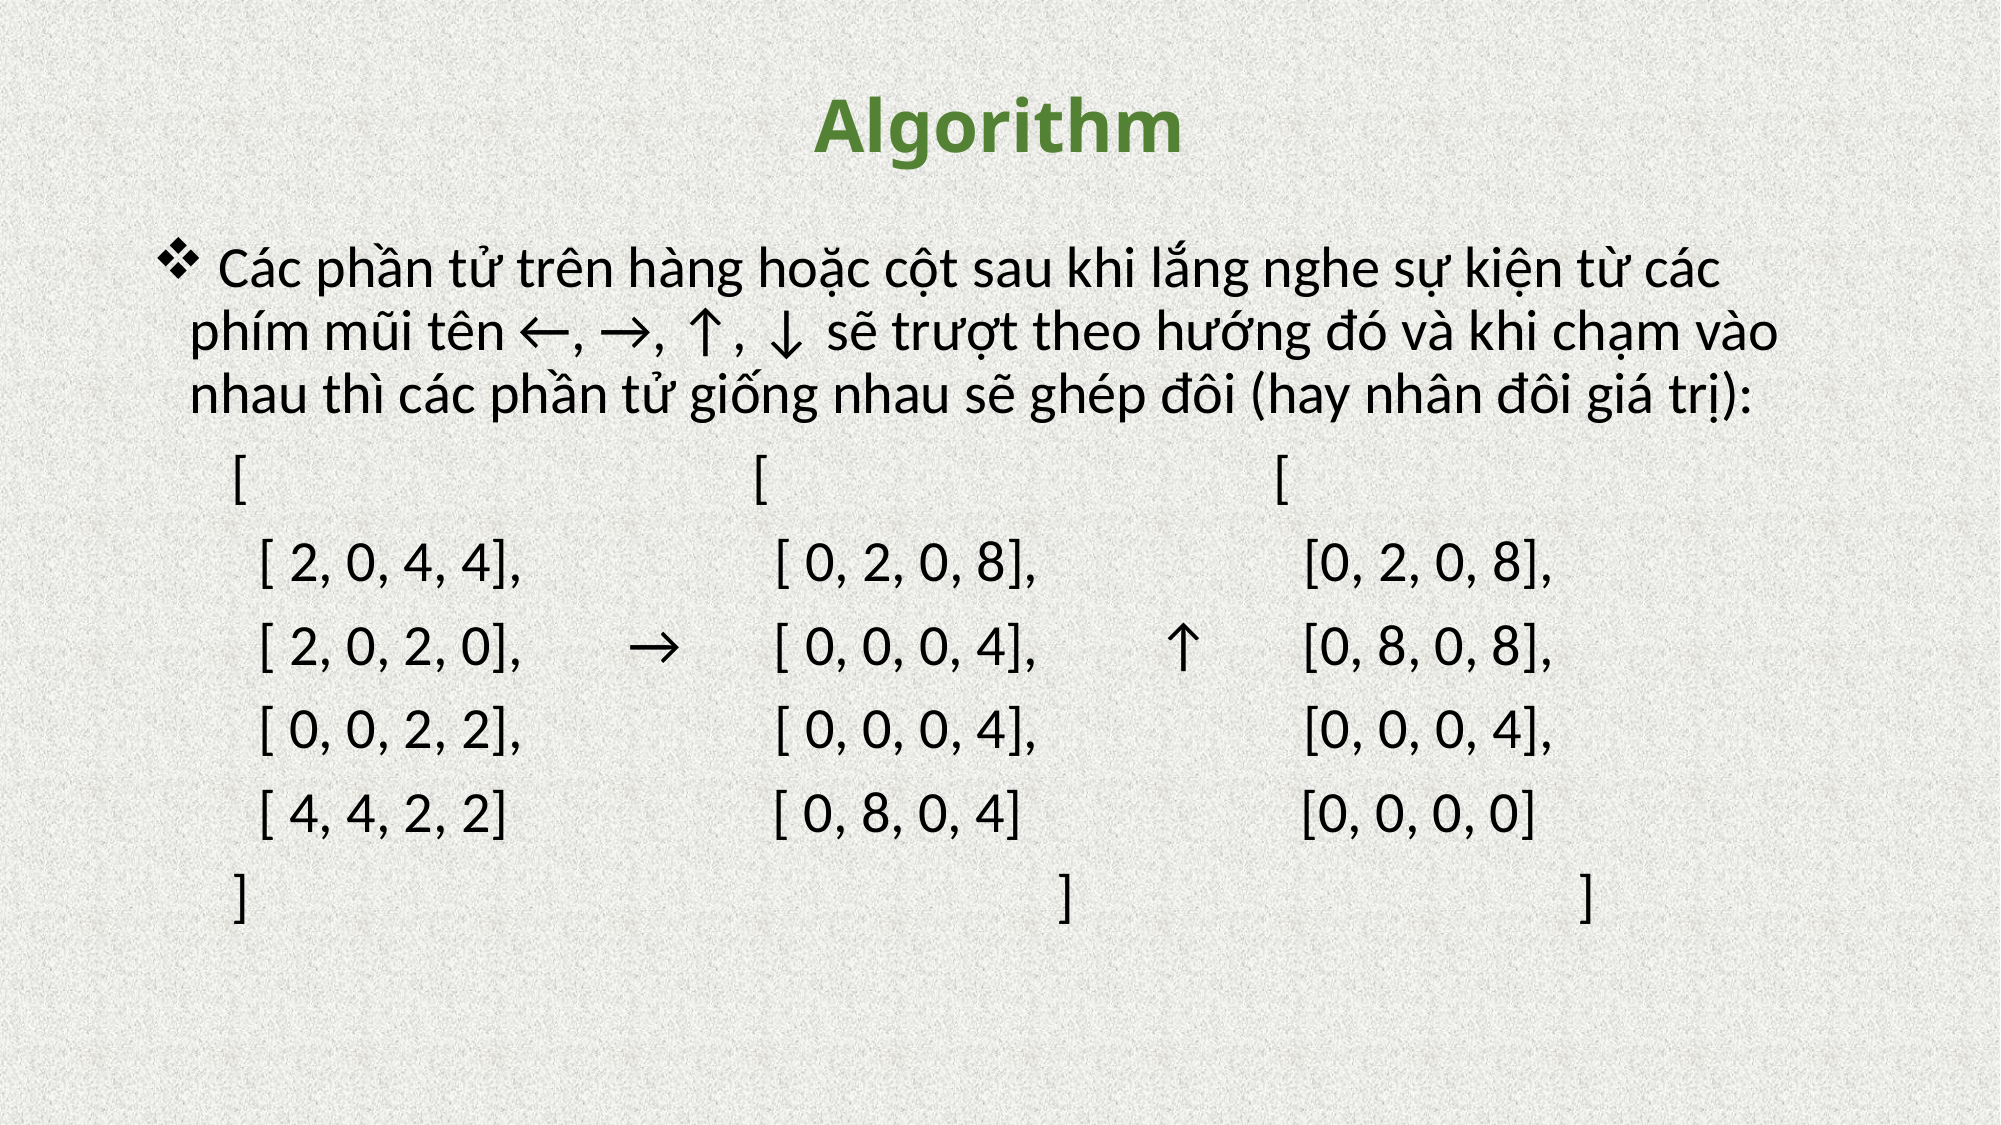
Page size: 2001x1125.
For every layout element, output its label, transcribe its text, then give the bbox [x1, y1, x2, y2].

title Algorithm [137, 59, 1863, 198]
list Các phần tử trên hàng hoặc cột sau khi lắng nghe sự kiện từ các phím mũi tên ←, →, ↑, ↓ sẽ trượt theo hướng đó và khi chạm vào nhau thì các phần tử giống nhau sẽ ghép đôi (hay nhân đôi giá trị): [ [ [ [ 2, 0, 4, 4], [ 0, 2, 0, 8], [0, 2, 0, 8], [ 2, 0, 2, 0], → [ 0, 0, 0, 4], ↑ [0, 8, 0, 8], [ 0, 0, 2, 2], [ 0, 0, 0, 4], [0, 0, 0, 4], [ 4, 4, 2, 2] [ 0, 8, 0, 4] [0, 0, 0, 0] ] ] ] [137, 230, 1863, 944]
picture [0, 0, 2001, 1125]
